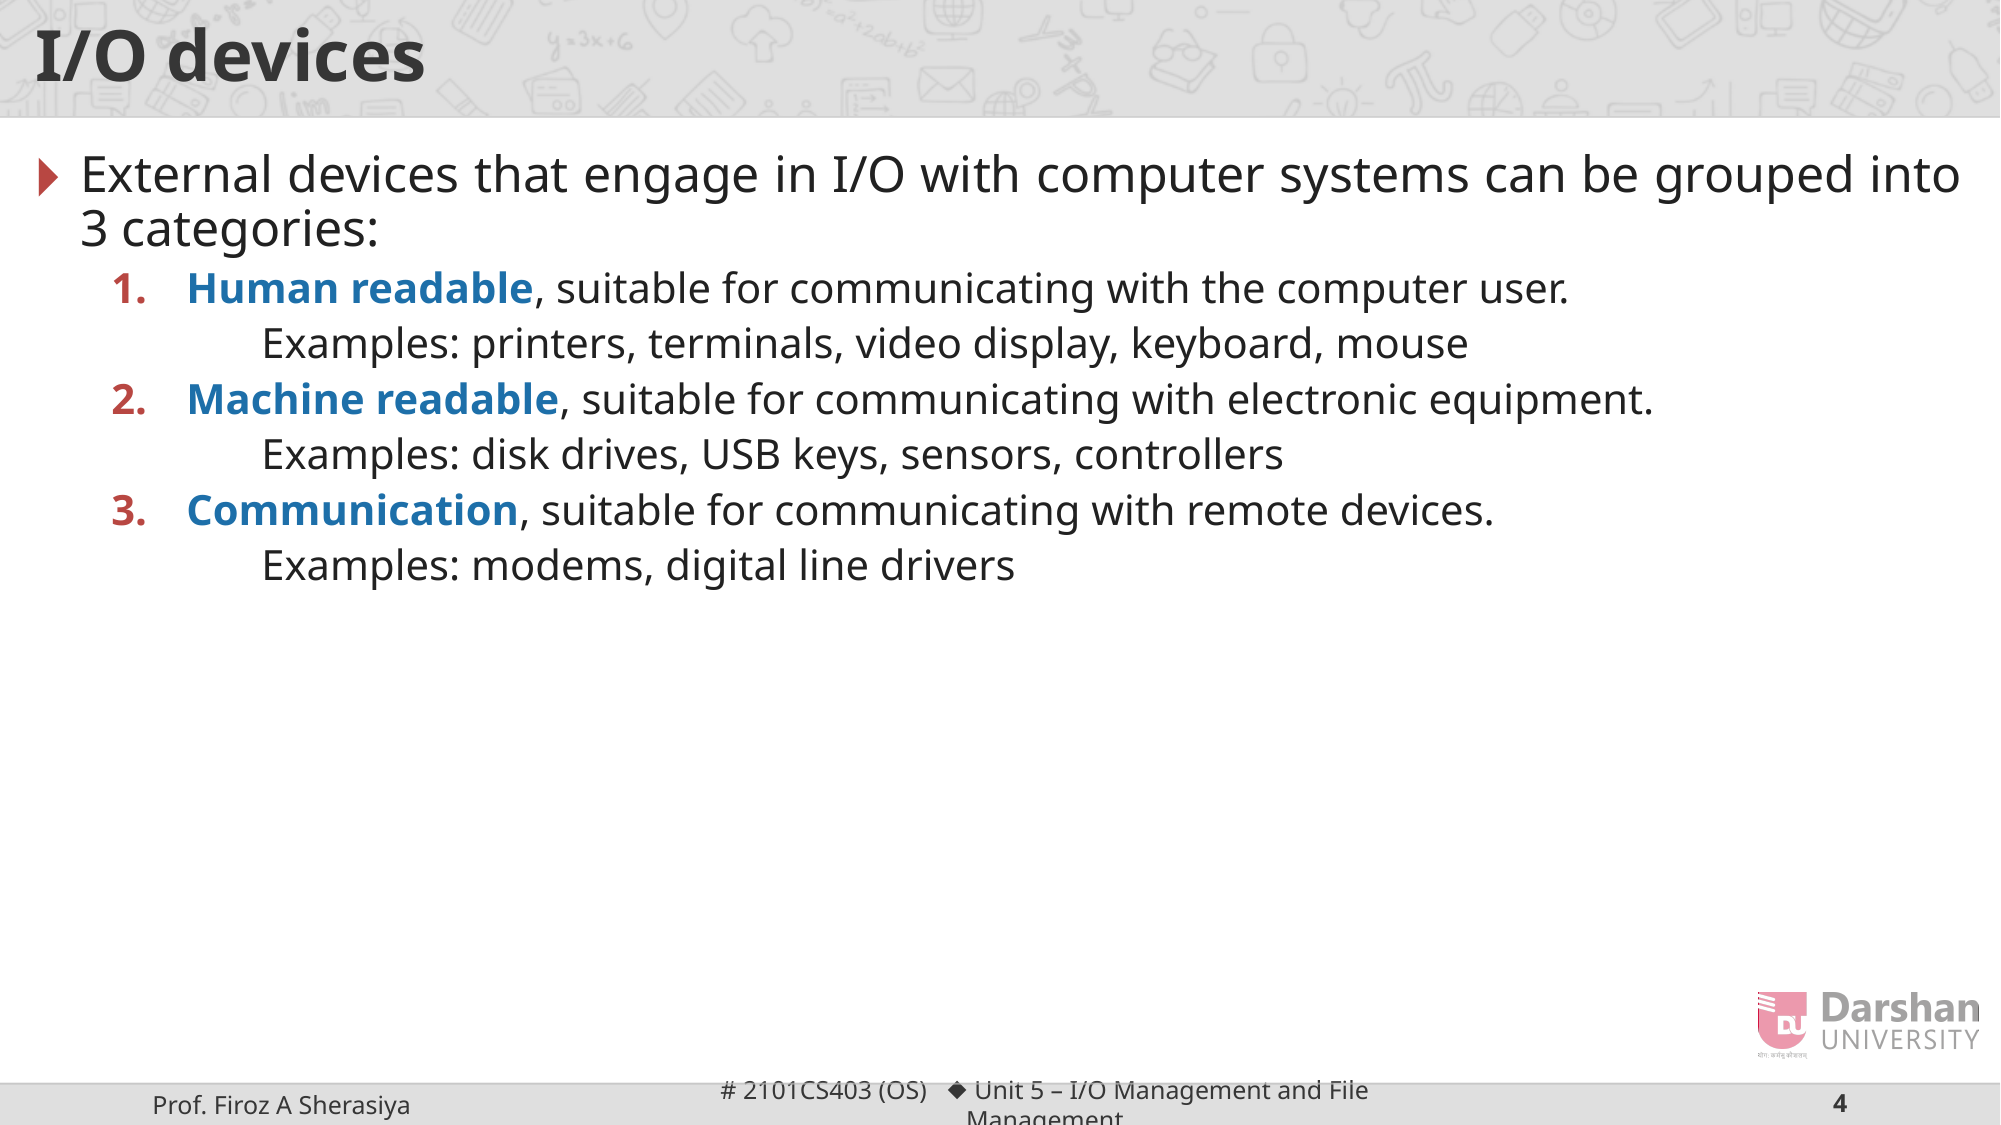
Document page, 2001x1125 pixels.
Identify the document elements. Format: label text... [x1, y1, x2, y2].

title I/O devices [0, 0, 2000, 117]
list External devices that engage in I/O with computer systems can be grouped into 3 categories: Human readable, suitable for communicating with the computer user. Examples: printers, terminals, video display, keyboard, mouse Machine readable, suitable for communicating with electronic equipment. Examples: disk drives, USB keys, sensors, controllers Communication, suitable for communicating with remote devices. Examples: modems, digital line drivers [21, 141, 1979, 1059]
